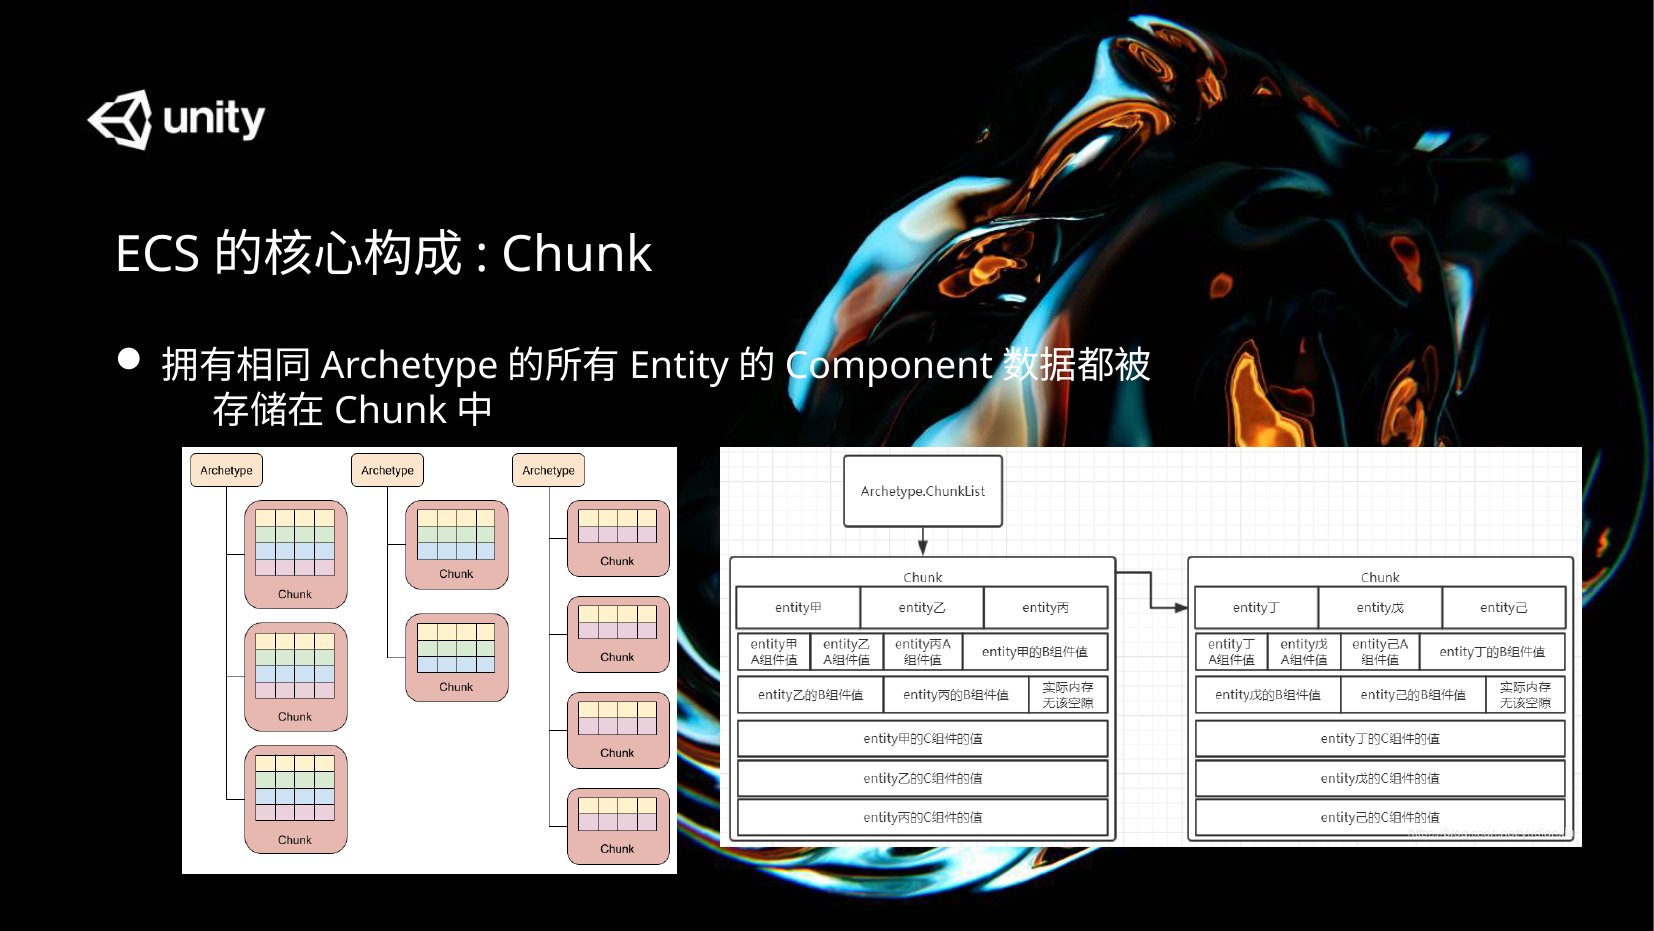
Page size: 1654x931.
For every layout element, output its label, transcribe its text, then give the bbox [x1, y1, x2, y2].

text_box ECS的核心构成: Chunk 拥有相同Archetype的所有Entity的Component数据都被 存储在Chunk中 [99, 214, 1176, 529]
picture [0, 0, 1654, 931]
